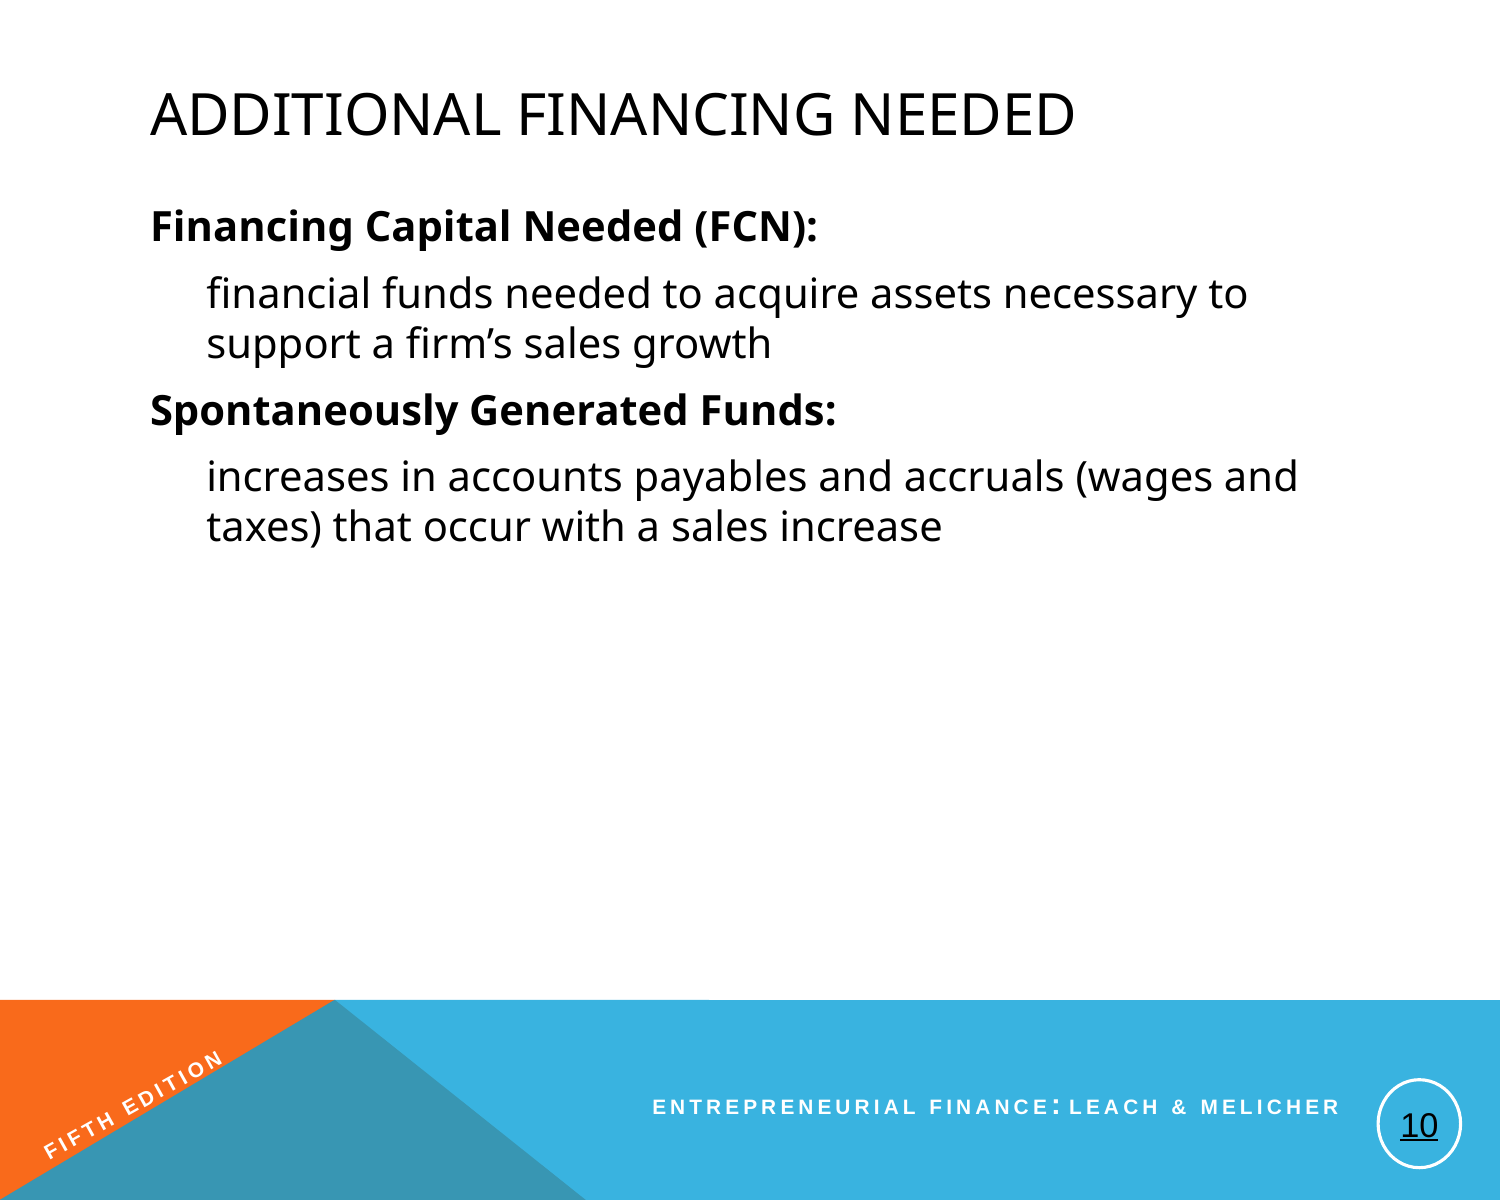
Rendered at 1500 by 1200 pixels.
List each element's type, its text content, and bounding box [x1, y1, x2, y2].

list Financing Capital Needed (FCN): financial funds needed to acquire assets necessary to support a firm’s sales growth Spontaneously Generated Funds: increases in accounts payables and accruals (wages and taxes) that occur with a sales increase [135, 192, 1369, 819]
slide_number 10 [1376, 1078, 1463, 1170]
title Additional Financing Needed [135, 64, 1369, 160]
